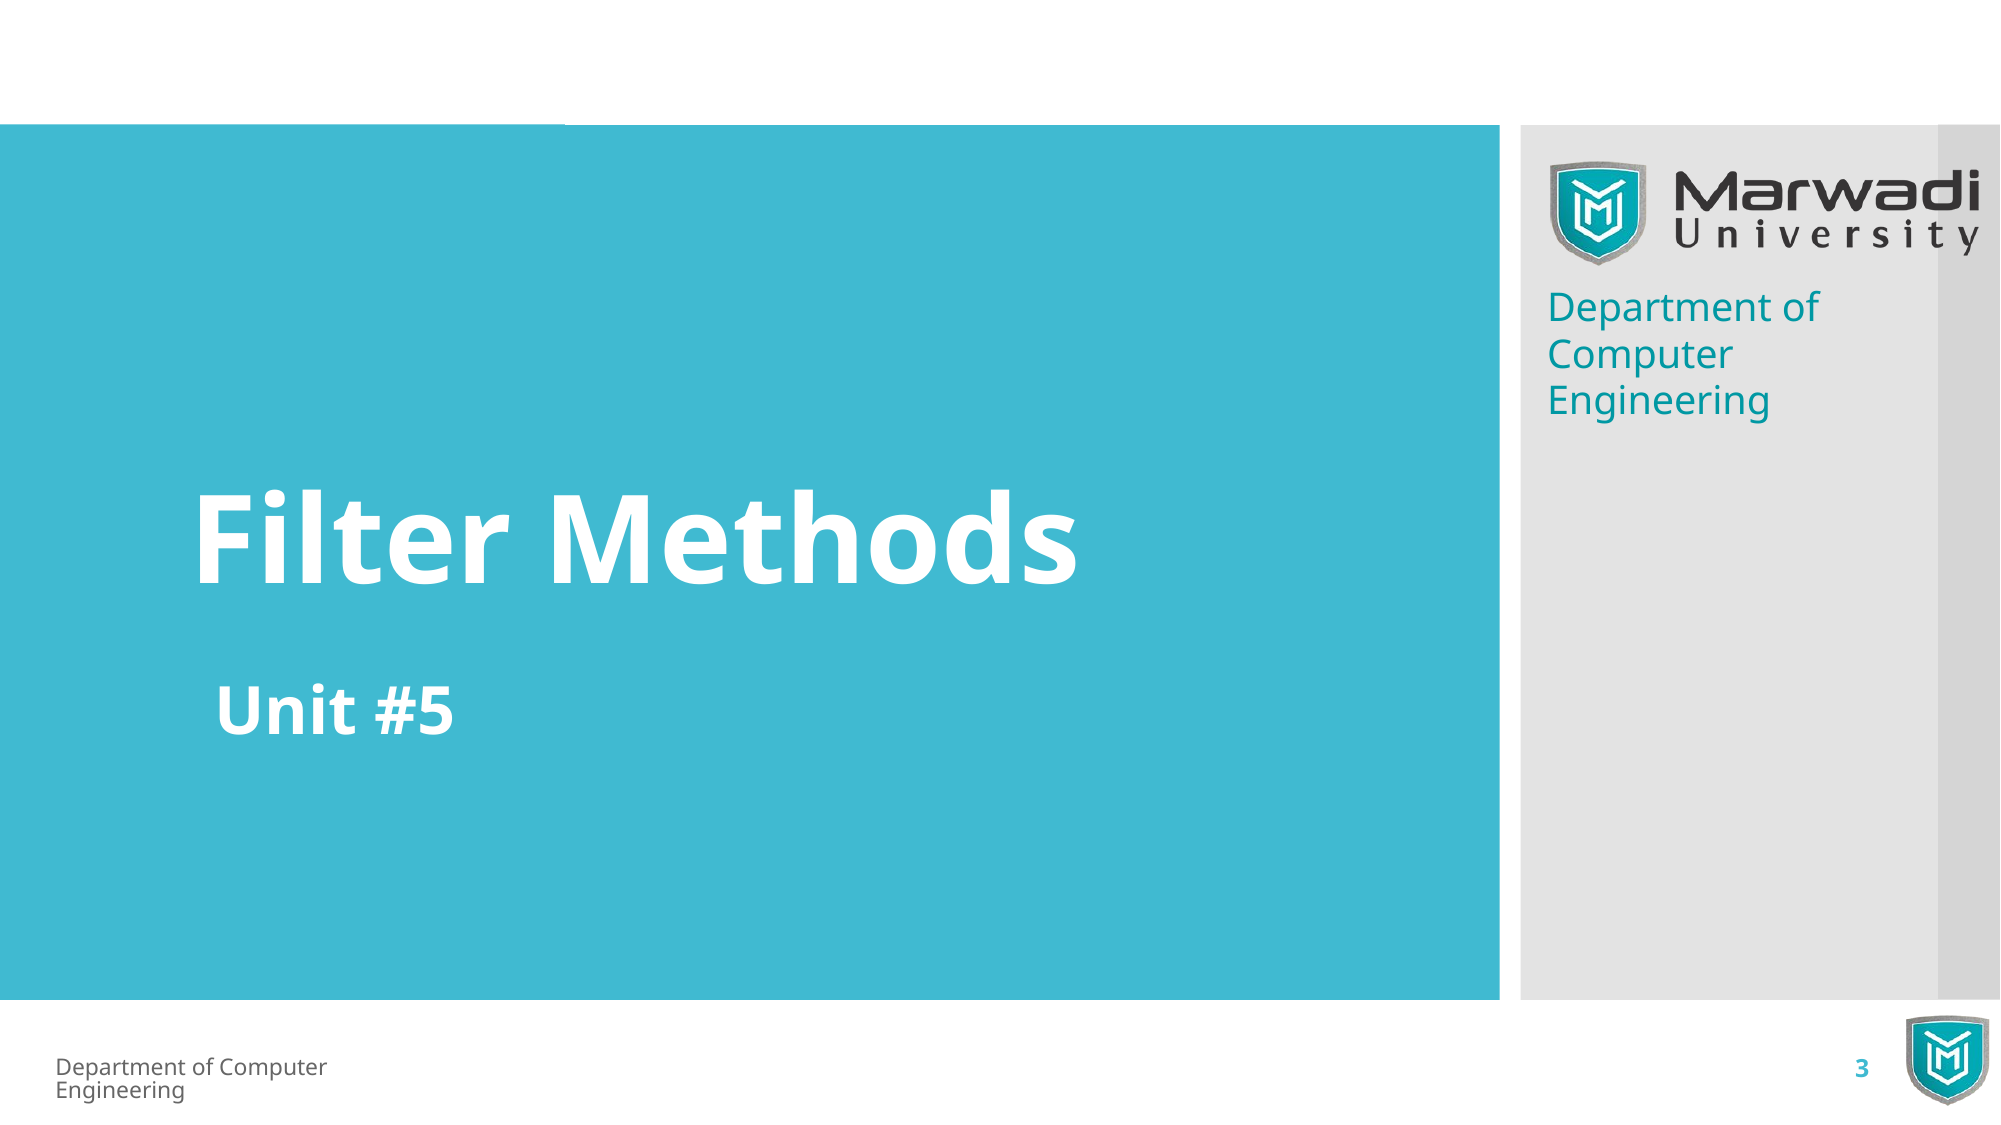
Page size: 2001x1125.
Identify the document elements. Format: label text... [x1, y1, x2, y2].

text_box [1520, 124, 2000, 1001]
slide_number 3 [1848, 1061, 1888, 1091]
picture [1896, 1001, 2000, 1125]
text_box Unit #5 [212, 665, 550, 748]
text_box Filter Methods [187, 456, 1213, 608]
footer Department of Computer Engineering [53, 1056, 428, 1084]
text_box [0, 125, 1500, 1000]
